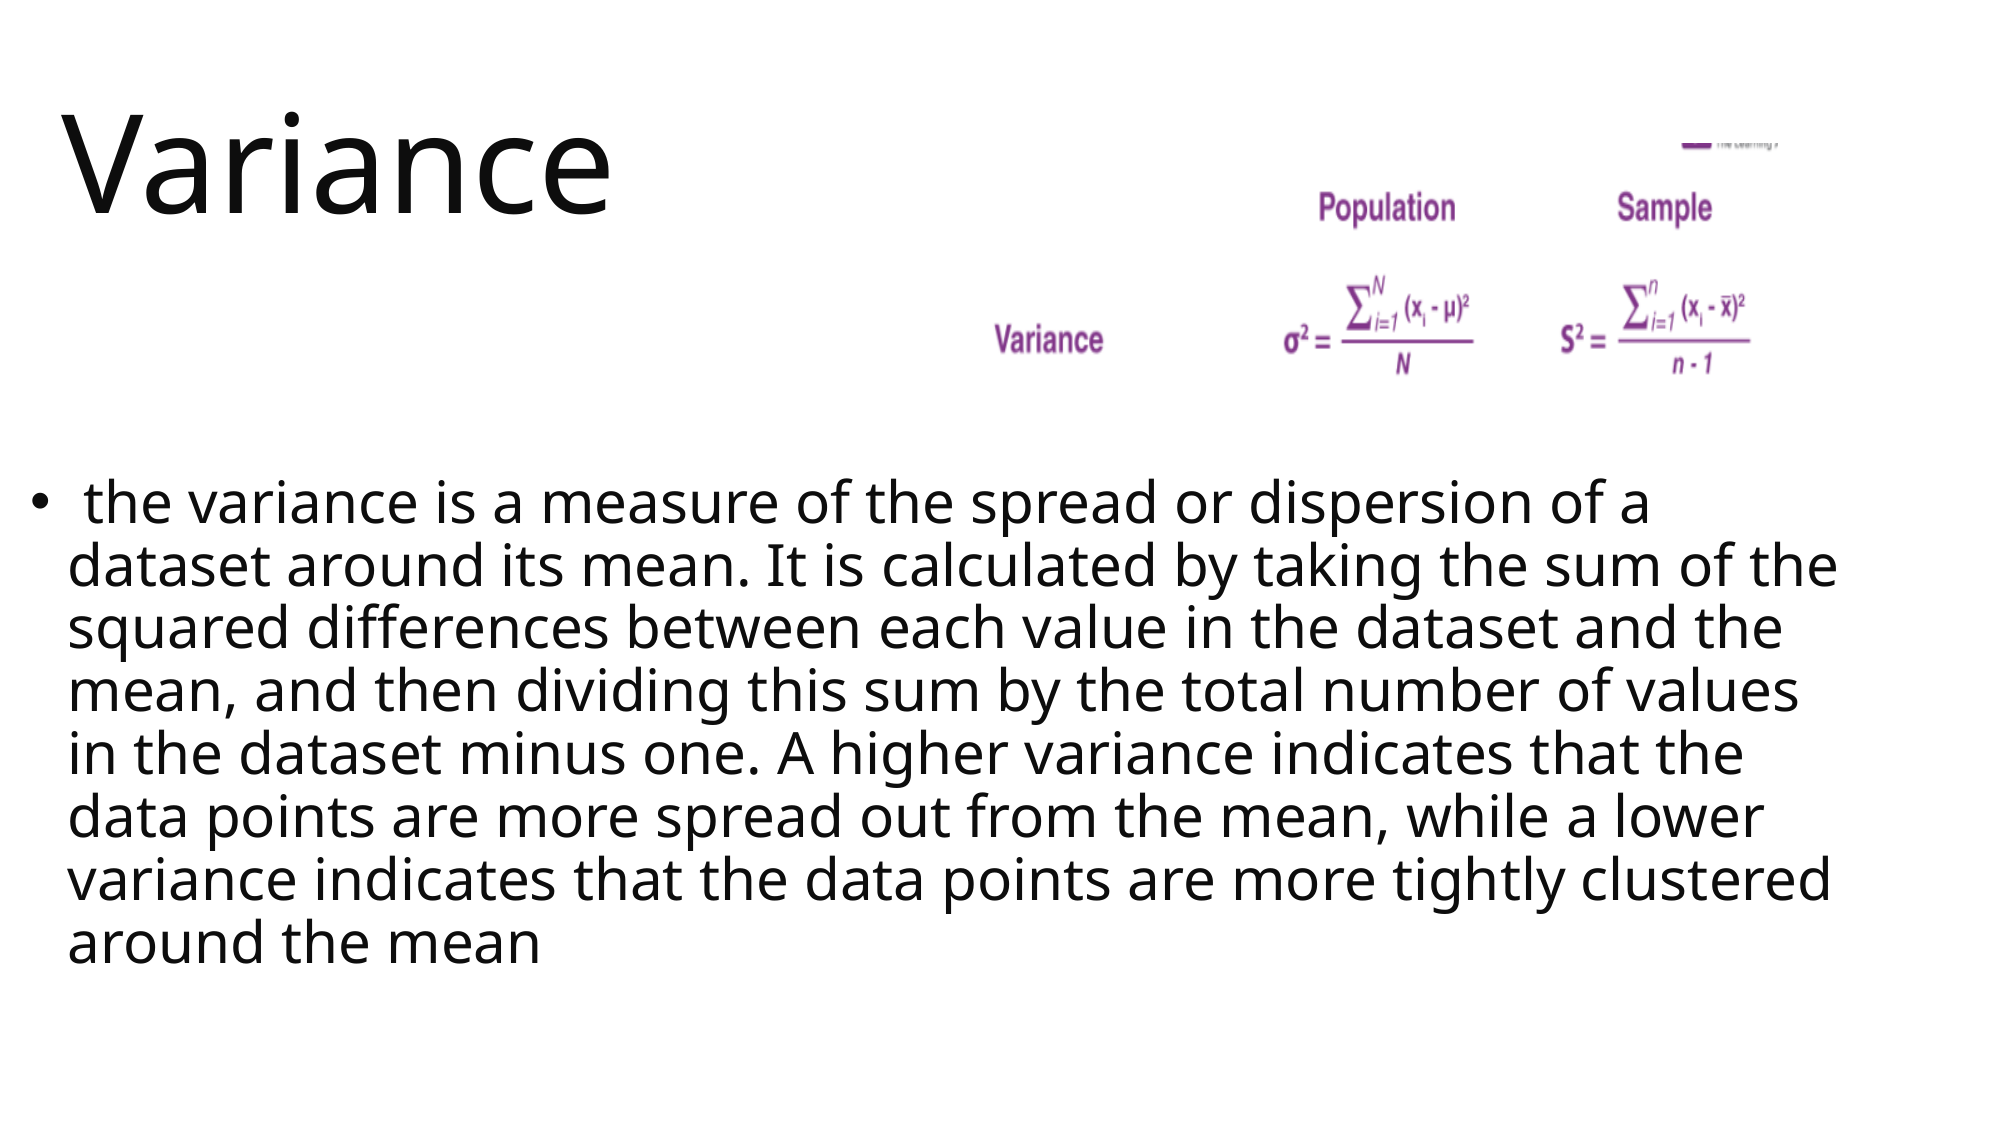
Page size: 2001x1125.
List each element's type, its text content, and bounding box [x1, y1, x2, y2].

picture [959, 143, 1778, 411]
list the variance is a measure of the spread or dispersion of a dataset around its mean. It is calculated by taking the sum of the squared differences between each value in the dataset and the mean, and then dividing this sum by the total number of values in the dataset minus one. A higher variance indicates that the data points are more spread out from the mean, while a lower variance indicates that the data points are more tightly clustered around the mean [15, 465, 1863, 1125]
title Variance [45, 59, 1199, 278]
